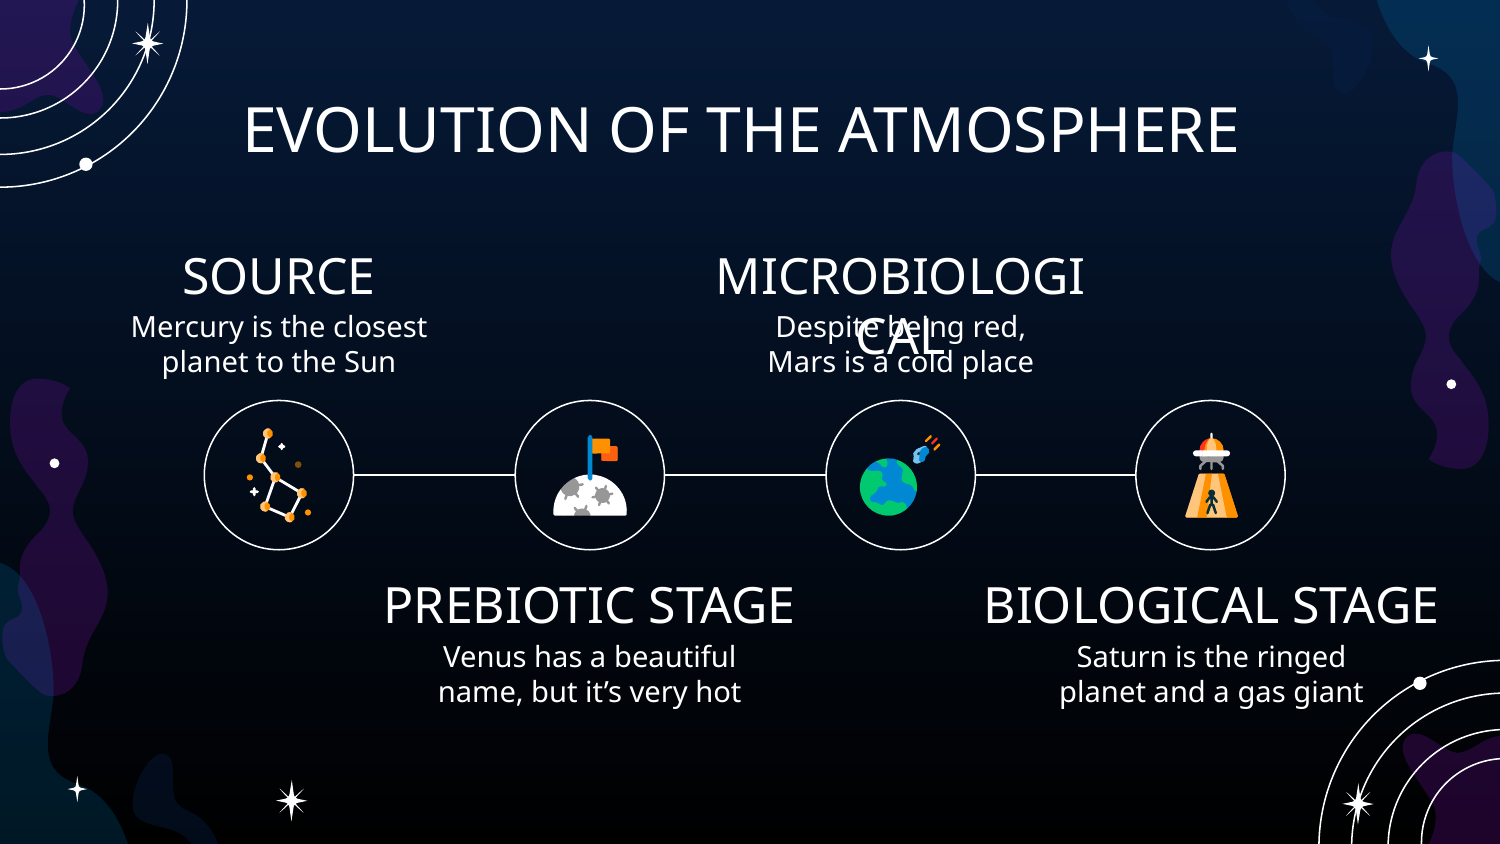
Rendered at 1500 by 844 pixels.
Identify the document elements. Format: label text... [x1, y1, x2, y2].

text_box [1135, 400, 1286, 550]
text_box MICROBIOLOGICAL [693, 229, 1109, 310]
title EVOLUTION OF THE ATMOSPHERE [117, 74, 1383, 169]
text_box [552, 434, 628, 516]
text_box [859, 434, 941, 516]
text_box SOURCE [19, 229, 538, 310]
text_box [515, 400, 665, 550]
text_box PREBIOTIC STAGE [330, 558, 849, 640]
text_box Despite being red, Mars is a cold place [730, 293, 1071, 392]
text_box [204, 400, 354, 550]
text_box BIOLOGICAL STAGE [952, 558, 1471, 640]
text_box [826, 400, 976, 550]
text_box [246, 428, 312, 523]
text_box Venus has a beautiful name, but it’s very hot [419, 623, 761, 722]
text_box Saturn is the ringed planet and a gas giant [1041, 623, 1382, 722]
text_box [1184, 432, 1239, 518]
text_box Mercury is the closest planet to the Sun [108, 293, 450, 392]
